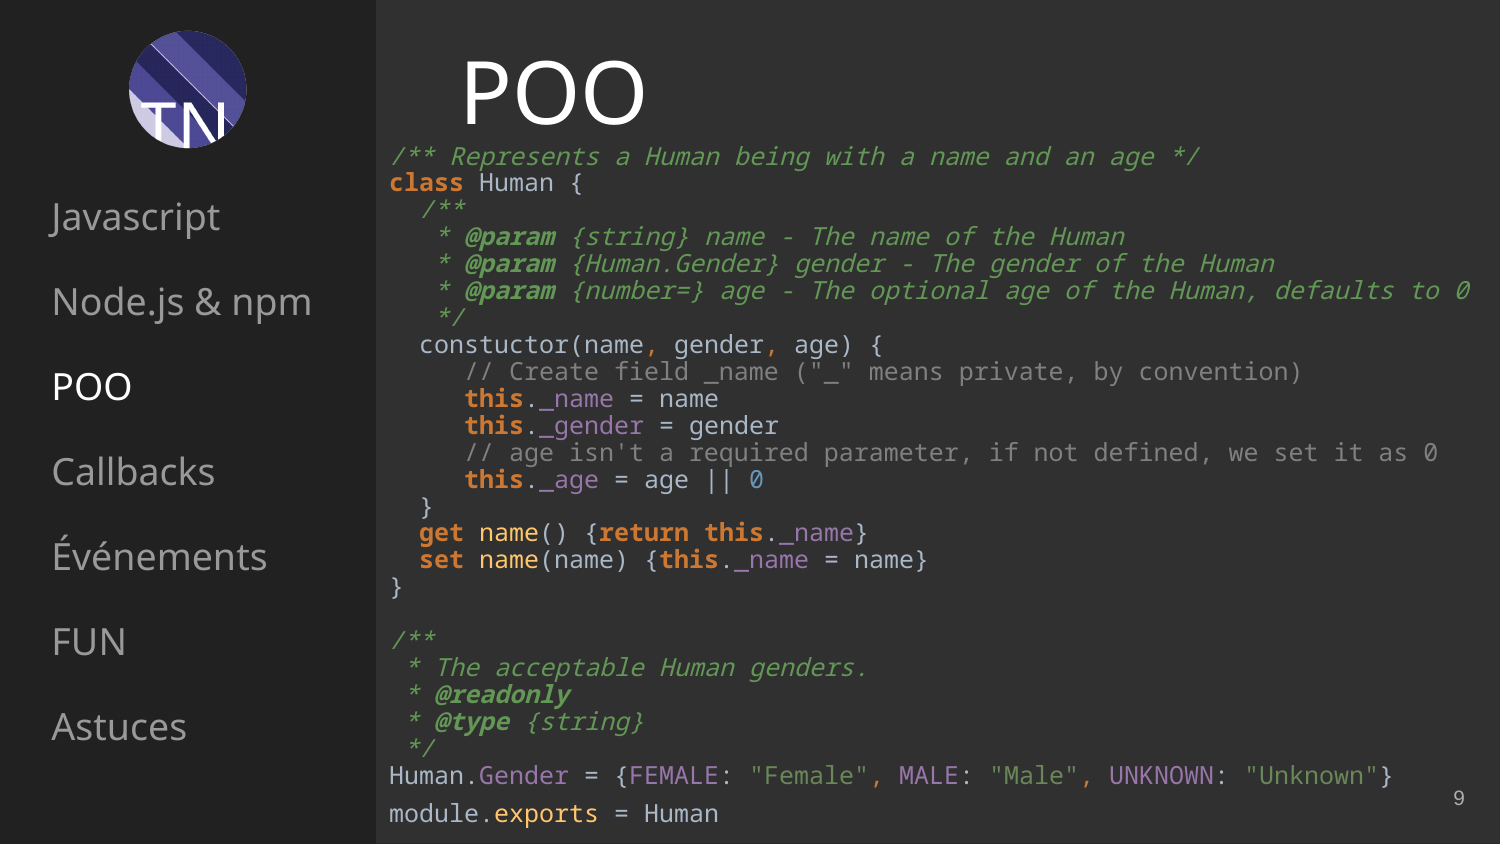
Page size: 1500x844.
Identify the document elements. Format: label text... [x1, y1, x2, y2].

text_box /** Represents a Human being with a name and an age */ class Human { /** * @param {string} name - The name of the Human * @param {Human.Gender} gender - The gender of the Human * @param {number=} age - The optional age of the Human, defaults to 0 */ constuctor(name, gender, age) { // Create field _name ("_" means private, by convention) this._name = name this._gender = gender // age isn't a required parameter, if not defined, we set it as 0 this._age = age || 0 } get name() {return this._name} set name(name) {this._name = name} } /** * The acceptable Human genders. * @readonly * @type {string} */ Human.Gender = {FEMALE: "Female", MALE: "Male", UNKNOWN: "Unknown"} module.exports = Human [374, 136, 1500, 838]
list Javascript Node.js & npm POO Callbacks Événements FUN Astuces [36, 171, 343, 739]
slide_number 9 [1389, 764, 1480, 830]
picture [128, 29, 251, 150]
title POO [444, 38, 1440, 136]
